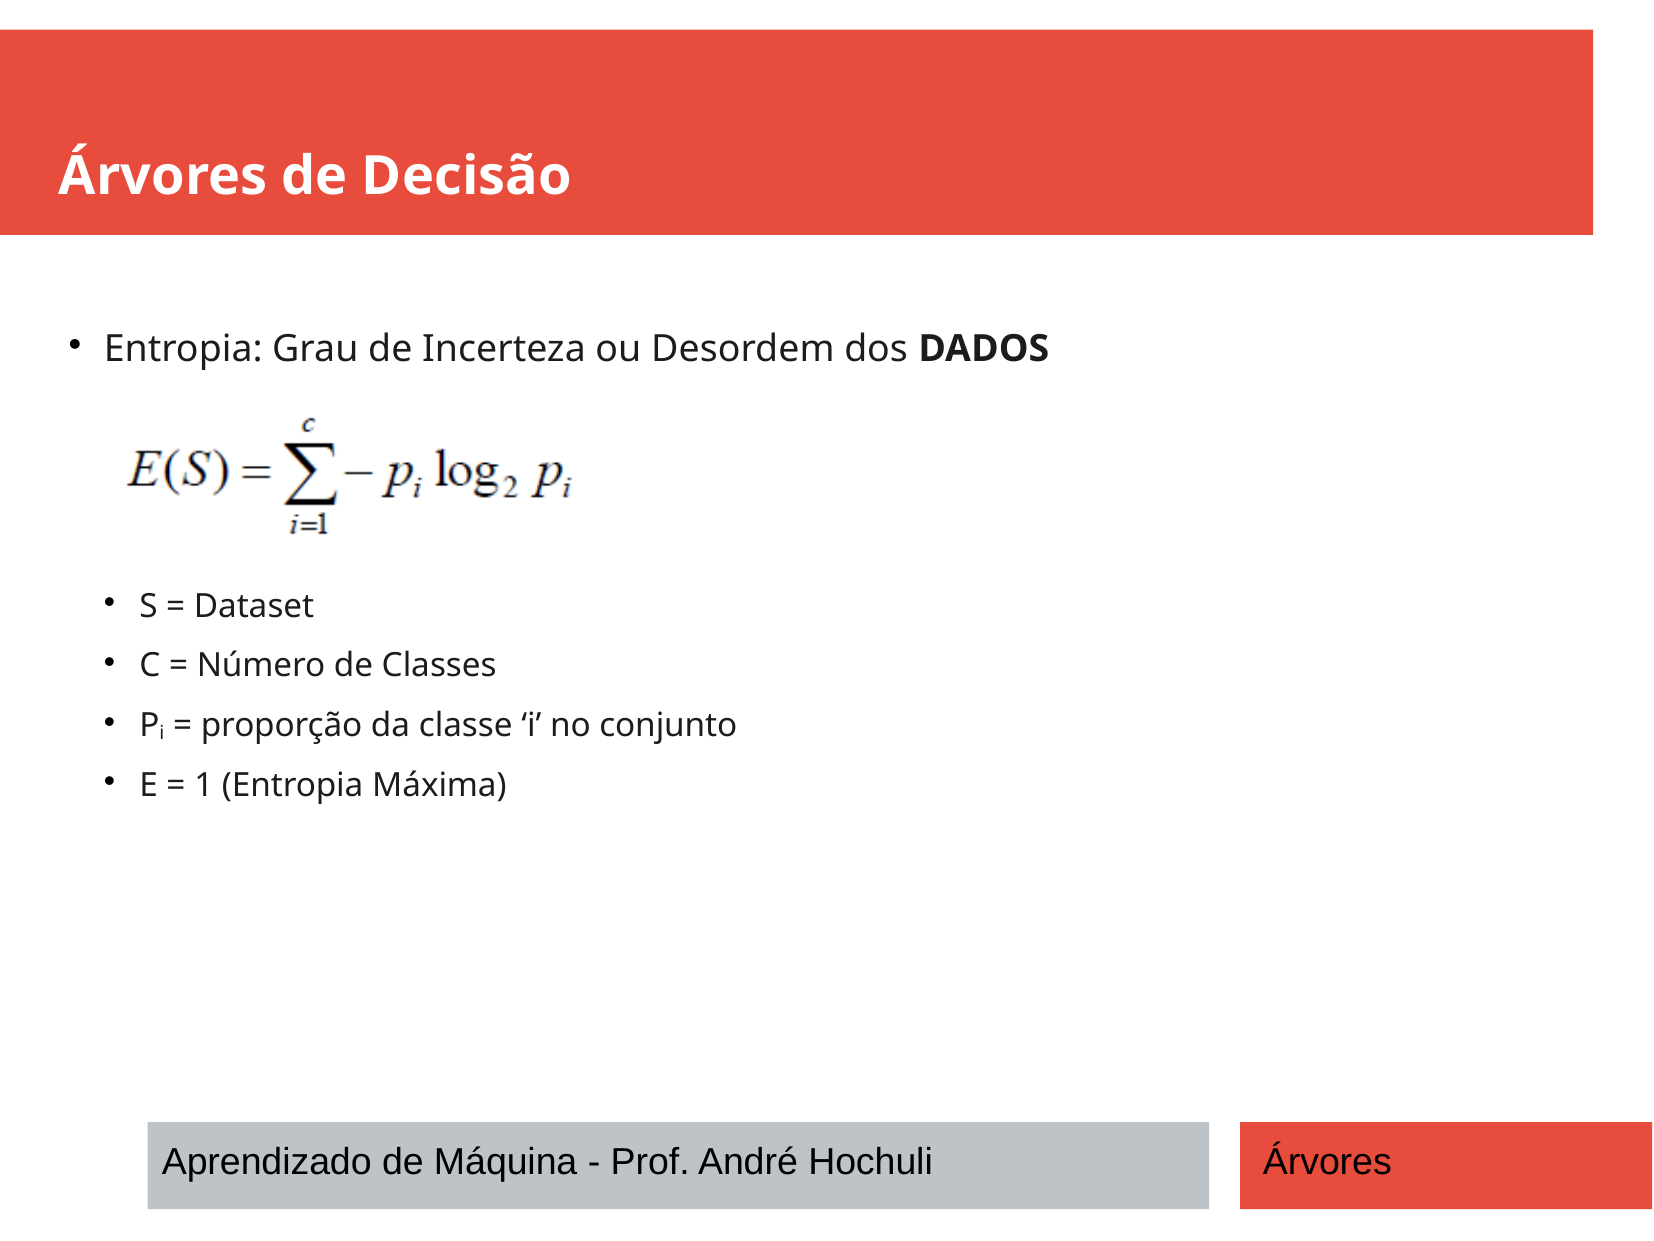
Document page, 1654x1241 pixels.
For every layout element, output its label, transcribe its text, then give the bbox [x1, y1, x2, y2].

picture [123, 411, 580, 541]
text_box Árvores de Decisão [59, 59, 1594, 206]
text_box Entropia: Grau de Incerteza ou Desordem dos DADOS S = Dataset C = Número de Classes Pi = proporção da classe ‘i’ no conjunto E = 1 (Entropia Máxima) [53, 248, 1562, 1091]
text_box Aprendizado de Máquina - Prof. André Hochuli [147, 1129, 1204, 1189]
text_box Árvores [1248, 1129, 1622, 1189]
